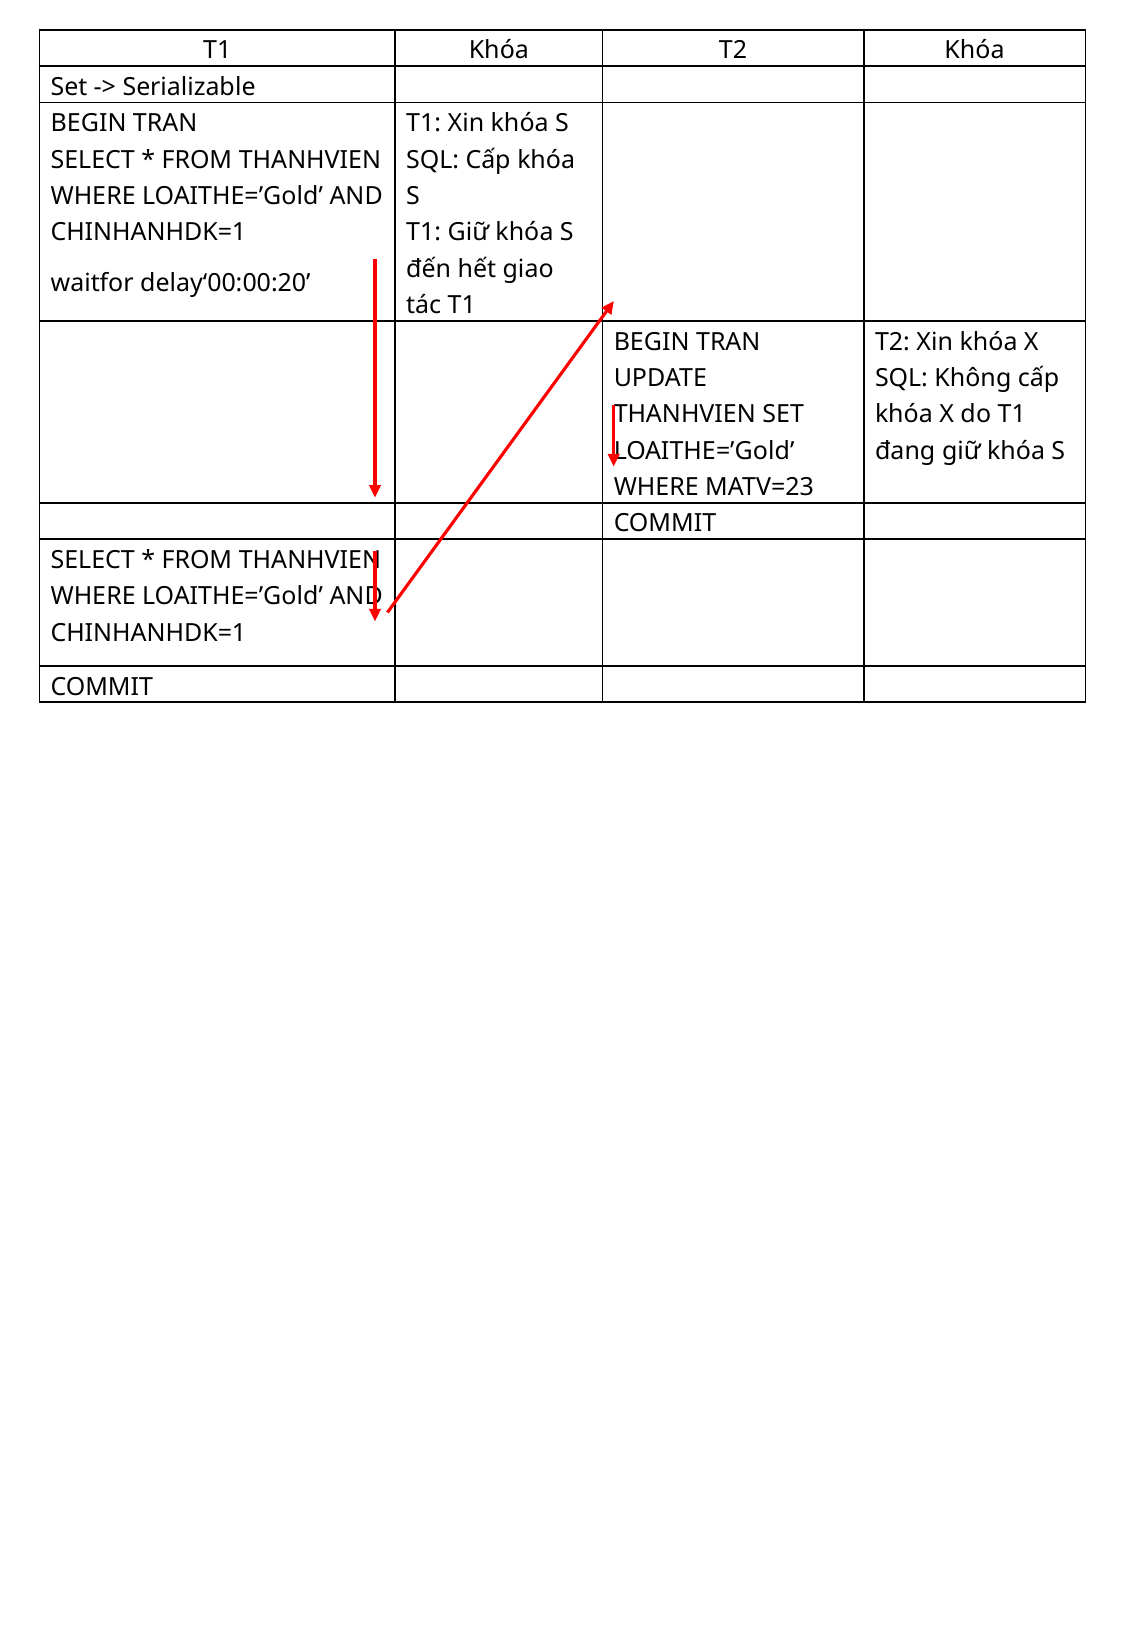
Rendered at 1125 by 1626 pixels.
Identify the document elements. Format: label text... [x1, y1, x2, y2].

table_header T1 [40, 31, 394, 65]
table_cell [603, 667, 863, 701]
table_cell [396, 667, 602, 701]
table_cell [603, 540, 863, 665]
table_cell COMMIT [614, 504, 863, 538]
table_cell [865, 67, 1085, 102]
table_cell [396, 67, 602, 102]
table_cell [865, 540, 1085, 665]
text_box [387, 301, 614, 613]
table_cell SELECT * FROM THANHVIEN WHERE LOAITHE=’Gold’ AND CHINHANHDK=1 [40, 540, 394, 665]
table_header T2 [603, 31, 863, 65]
table_cell [603, 103, 863, 320]
table_cell [865, 667, 1085, 701]
table_header Khóa [865, 31, 1085, 65]
table_header Khóa [396, 31, 602, 65]
table_cell [865, 103, 1085, 320]
table_cell [865, 504, 1085, 538]
table_cell [603, 67, 863, 102]
table_cell Set -> Serializable [40, 67, 394, 102]
table_cell T1: Xin khóa S SQL: Cấp khóa S T1: Giữ khóa S đến hết giao tác T1 [396, 103, 602, 301]
table_cell [40, 504, 387, 538]
table_cell COMMIT [40, 667, 394, 701]
table_cell BEGIN TRAN UPDATE THANHVIEN SET LOAITHE=’Gold’ WHERE MATV=23 [614, 322, 863, 502]
table_cell T2: Xin khóa X SQL: Không cấp khóa X do T1 đang giữ khóa S [865, 322, 1085, 502]
table_cell BEGIN TRAN SELECT * FROM THANHVIEN WHERE LOAITHE=’Gold’ AND CHINHANHDK=1 waitfor delay‘00:00:20’ [40, 103, 394, 320]
table_cell [40, 322, 387, 502]
table_cell [396, 613, 602, 665]
